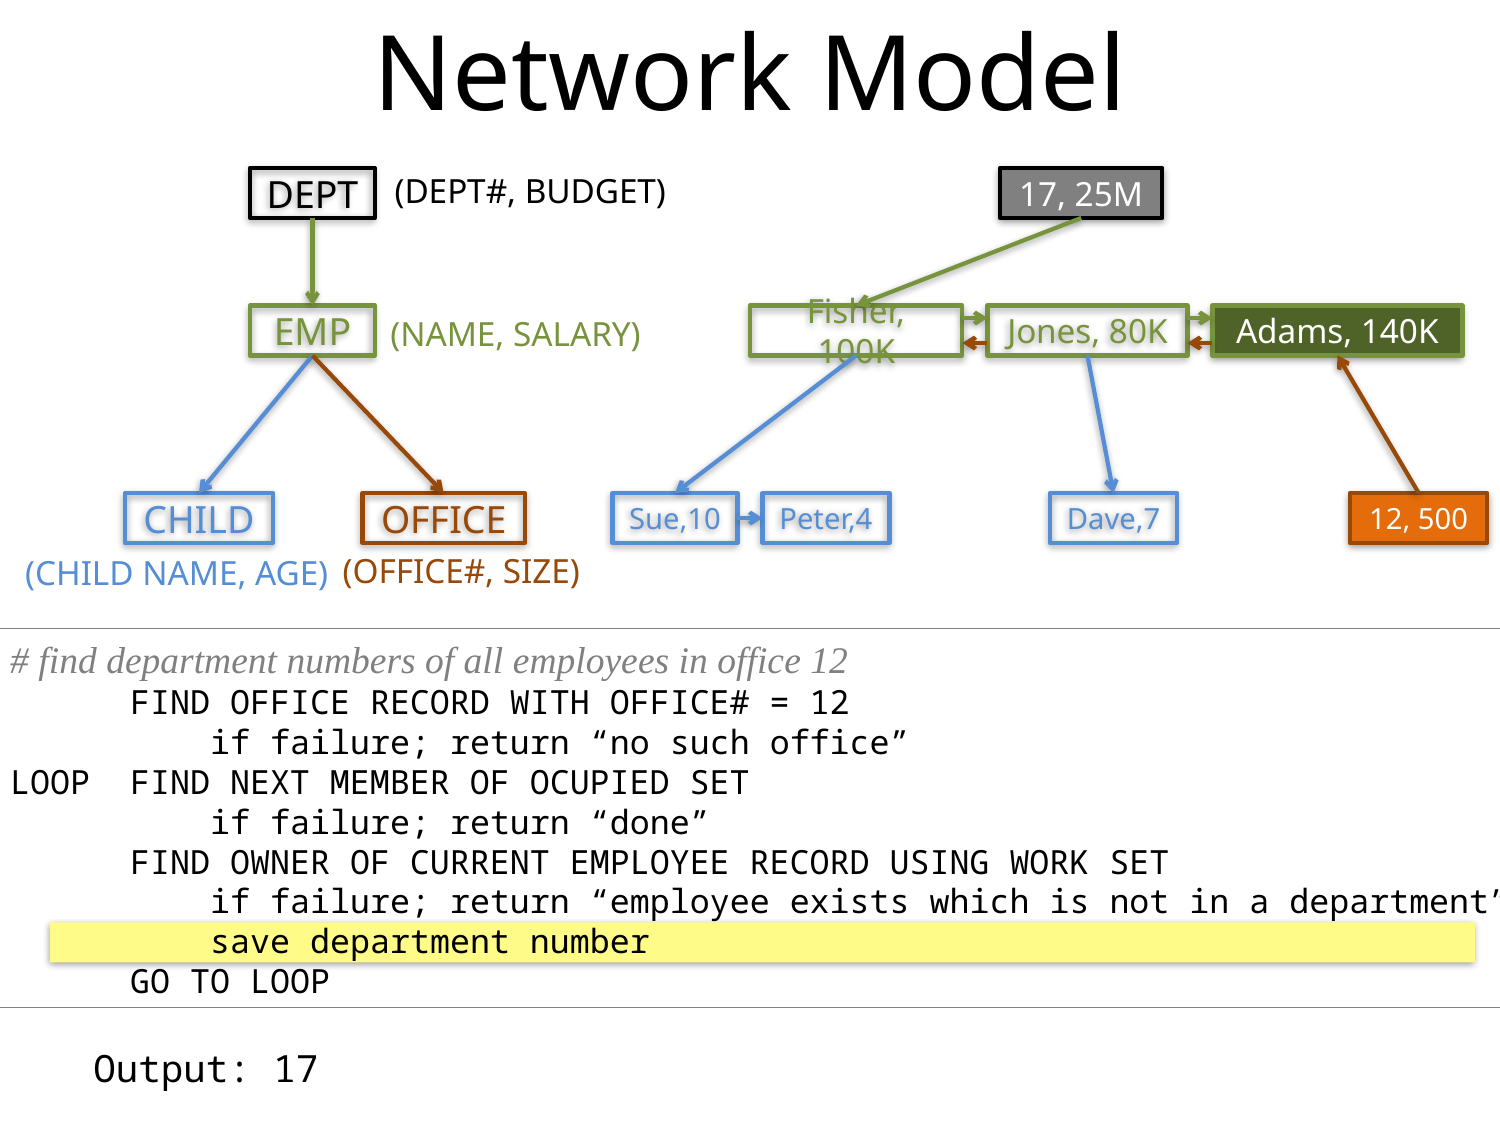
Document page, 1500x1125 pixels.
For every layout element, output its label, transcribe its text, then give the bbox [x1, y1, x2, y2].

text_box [1337, 355, 1419, 494]
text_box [198, 355, 310, 494]
text_box Peter,4 [760, 491, 892, 545]
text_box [1087, 355, 1114, 494]
text_box Sue,10 [610, 491, 740, 545]
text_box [855, 217, 1082, 306]
text_box (CHILD NAME, AGE) [10, 545, 344, 600]
text_box (OFFICE#, SIZE) [327, 542, 596, 598]
text_box EMP [248, 303, 377, 353]
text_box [312, 355, 445, 494]
text_box CHILD [123, 491, 275, 545]
text_box (NAME, SALARY) [375, 305, 657, 361]
text_box DEPT [248, 166, 377, 220]
text_box Dave,7 [1048, 491, 1179, 545]
text_box 17, 25M [998, 166, 1164, 220]
text_box # find department numbers of all employees in office 12 FIND OFFICE RECORD WITH OFFICE# = 12 if failure; return “no such office” LOOP FIND NEXT MEMBER OF OCUPIED SET if failure; return “done” FIND OWNER OF CURRENT EMPLOYEE RECORD USING WORK SET if failure; return “employee exists which is not in a department” save department number GO TO LOOP [0, 628, 1500, 1008]
text_box Adams, 140K [1210, 303, 1465, 358]
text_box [674, 355, 857, 494]
text_box Fisher, 100K [748, 303, 964, 358]
text_box Output: 17 [78, 1037, 334, 1098]
title Network Model [74, 0, 1426, 163]
text_box (DEPT#, BUDGET) [379, 162, 682, 218]
text_box Jones, 80K [985, 303, 1190, 358]
text_box OFFICE [360, 491, 527, 542]
text_box 12, 500 [1348, 491, 1489, 545]
